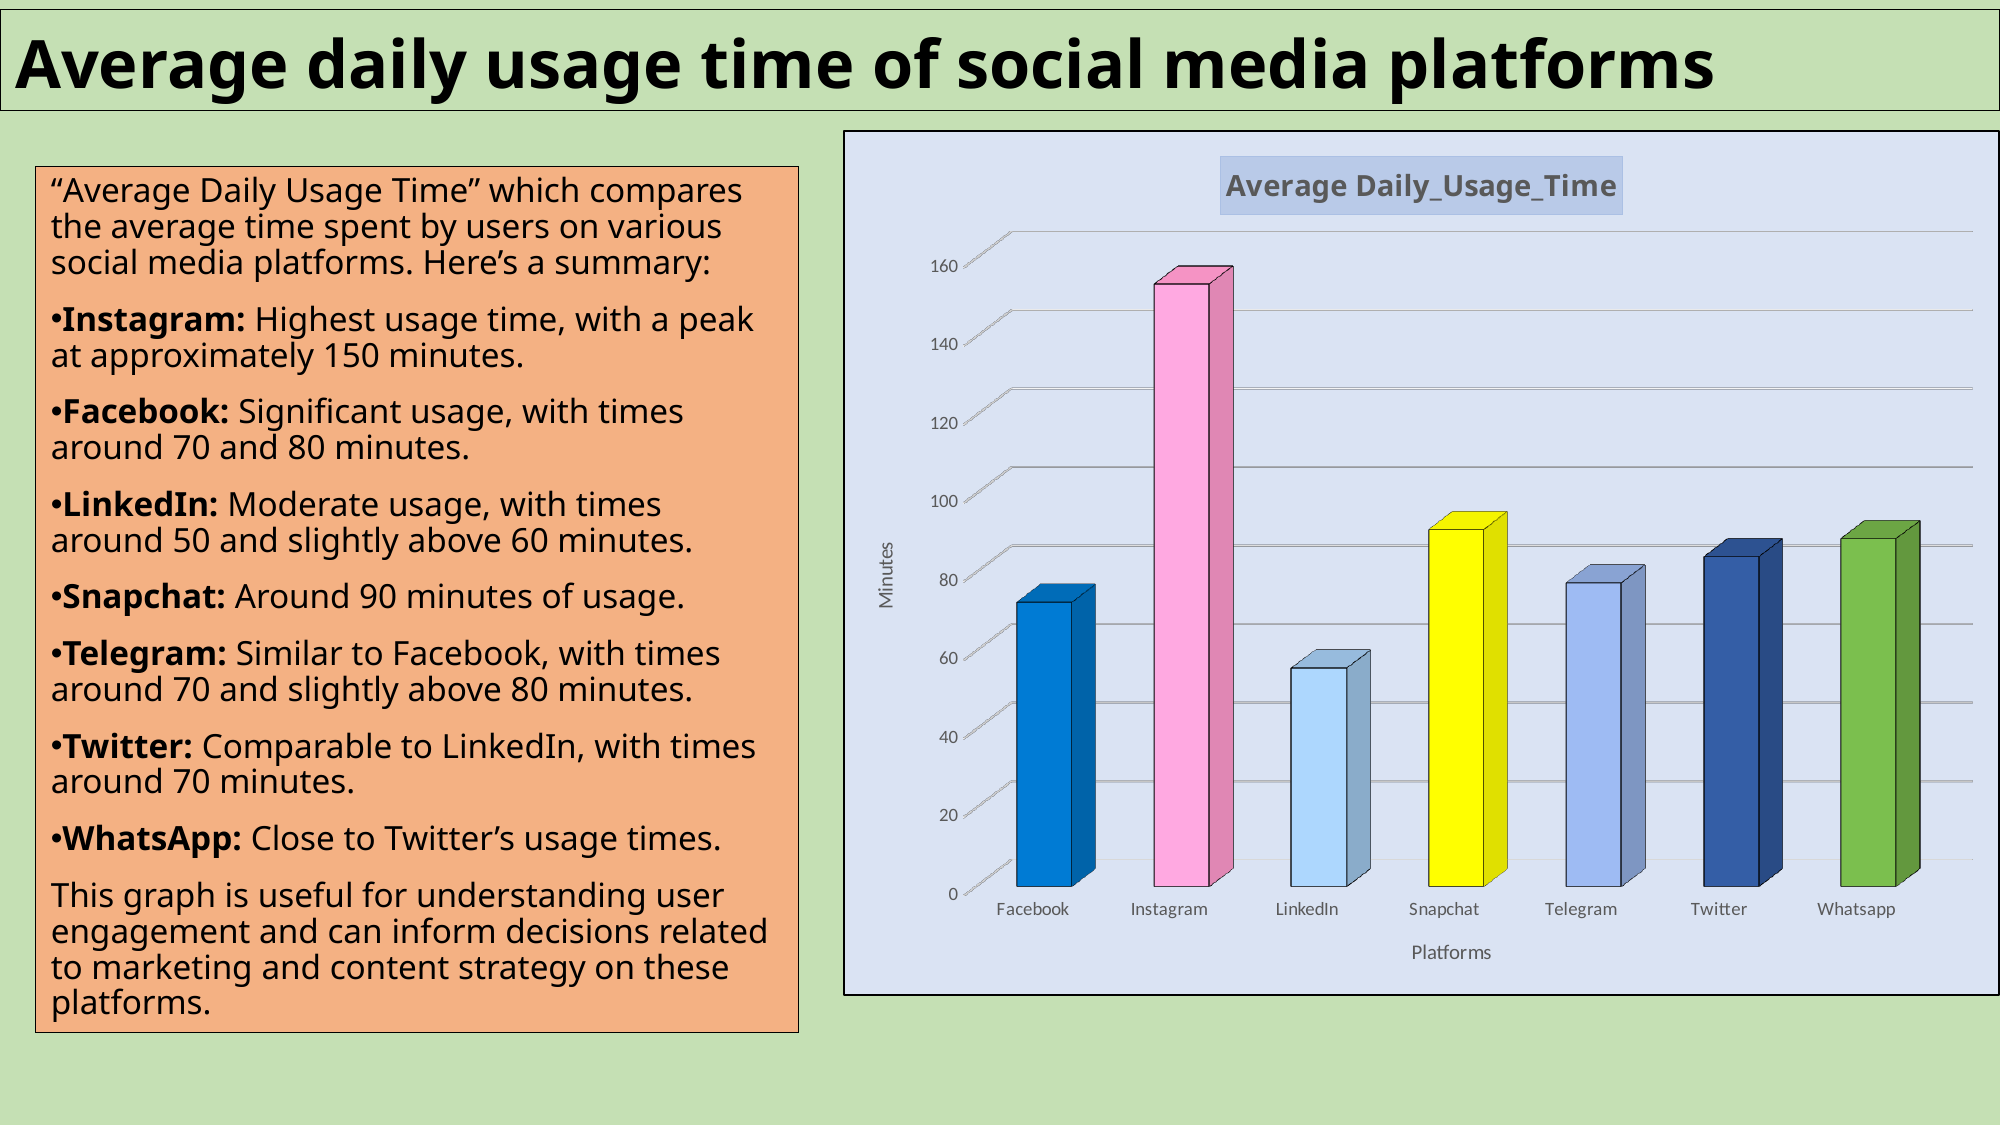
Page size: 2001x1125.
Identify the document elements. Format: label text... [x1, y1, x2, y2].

title Average daily usage time of social media platforms [0, 9, 2000, 111]
list “Average Daily Usage Time” which compares the average time spent by users on various social media platforms. Here’s a summary: Instagram: Highest usage time, with a peak at approximately 150 minutes. Facebook: Significant usage, with times around 70 and 80 minutes. LinkedIn: Moderate usage, with times around 50 and slightly above 60 minutes. Snapchat: Around 90 minutes of usage. Telegram: Similar to Facebook, with times around 70 and slightly above 80 minutes. Twitter: Comparable to LinkedIn, with times around 70 minutes. WhatsApp: Close to Twitter’s usage times. This graph is useful for understanding user engagement and can inform decisions related to marketing and content strategy on these platforms. [35, 166, 799, 1033]
chart [843, 130, 2000, 997]
